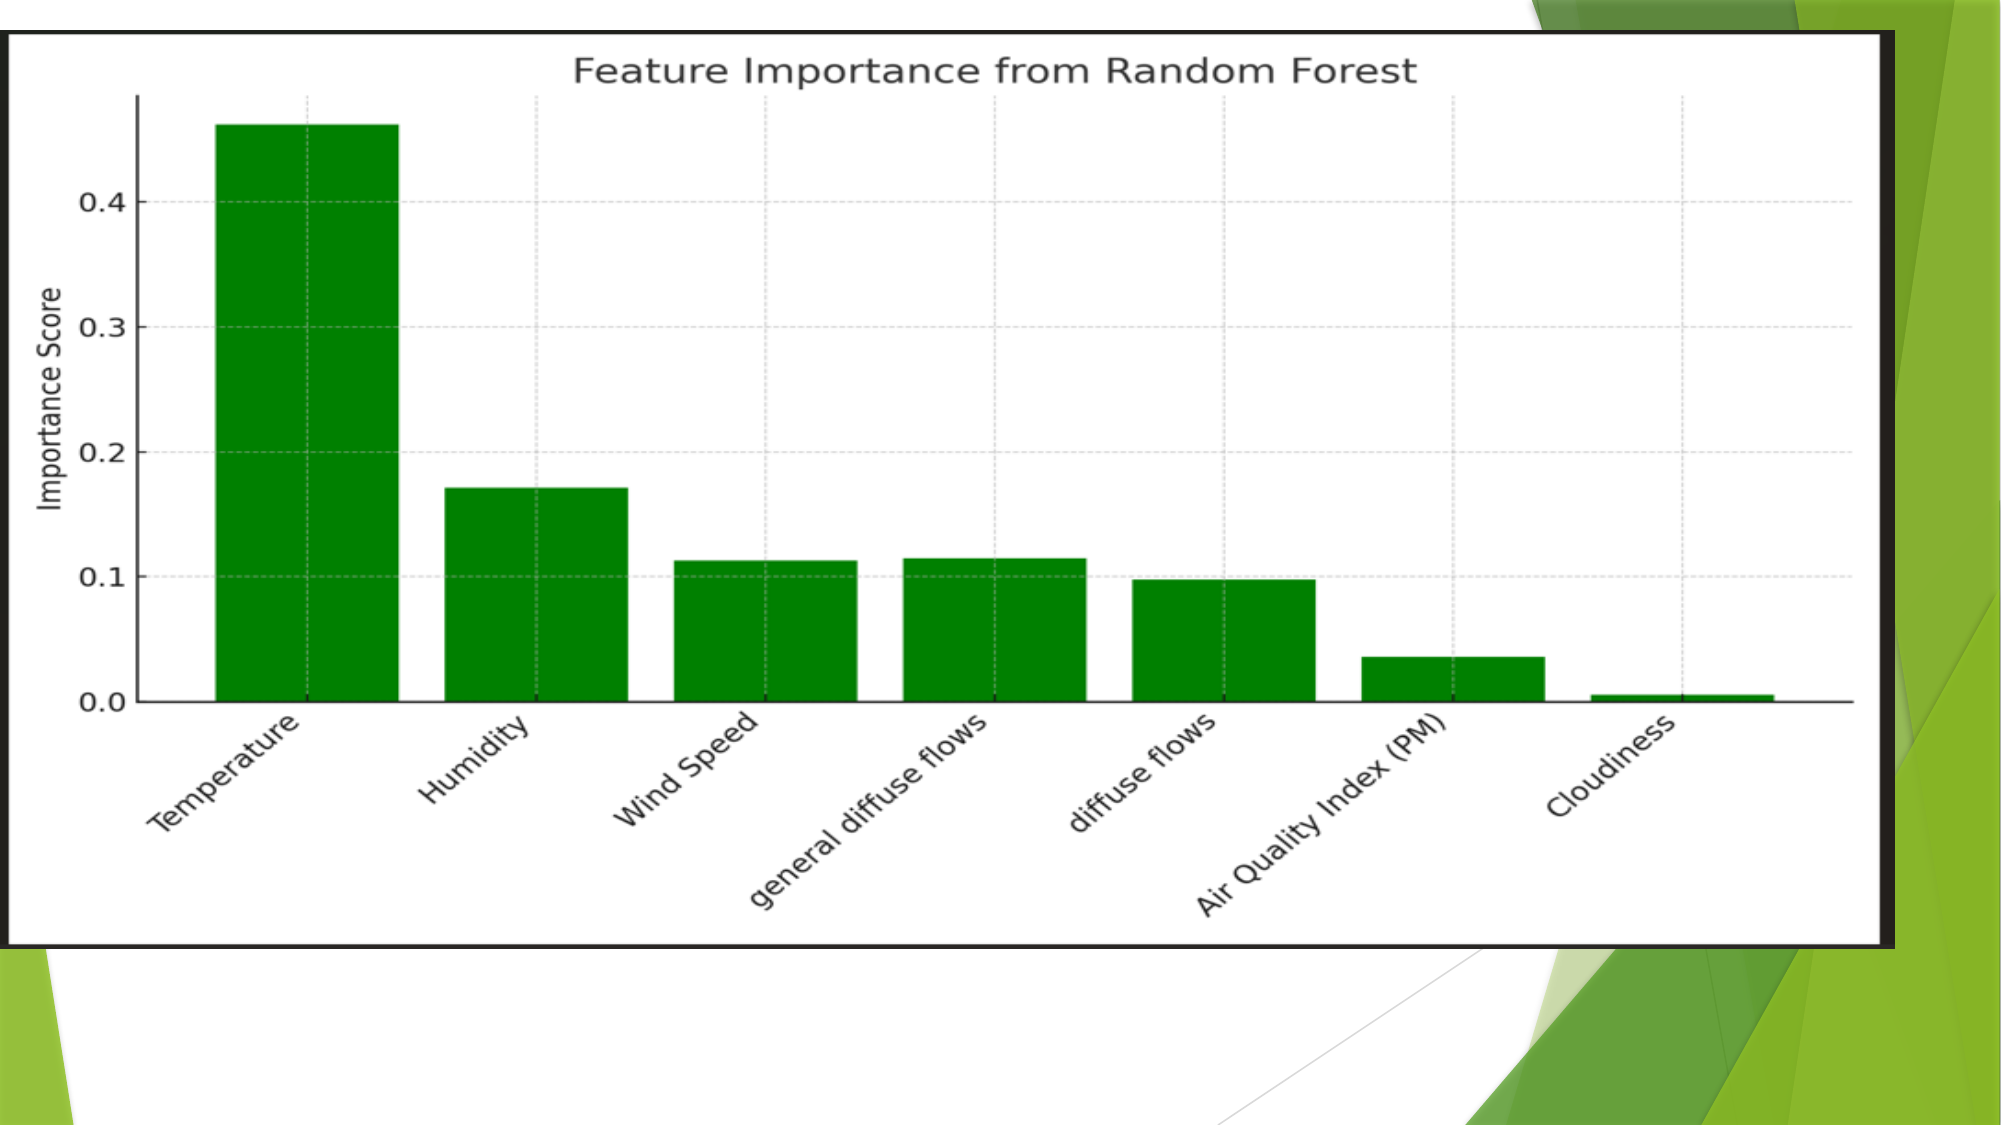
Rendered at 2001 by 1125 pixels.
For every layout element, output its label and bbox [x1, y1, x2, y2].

picture [0, 30, 1895, 949]
